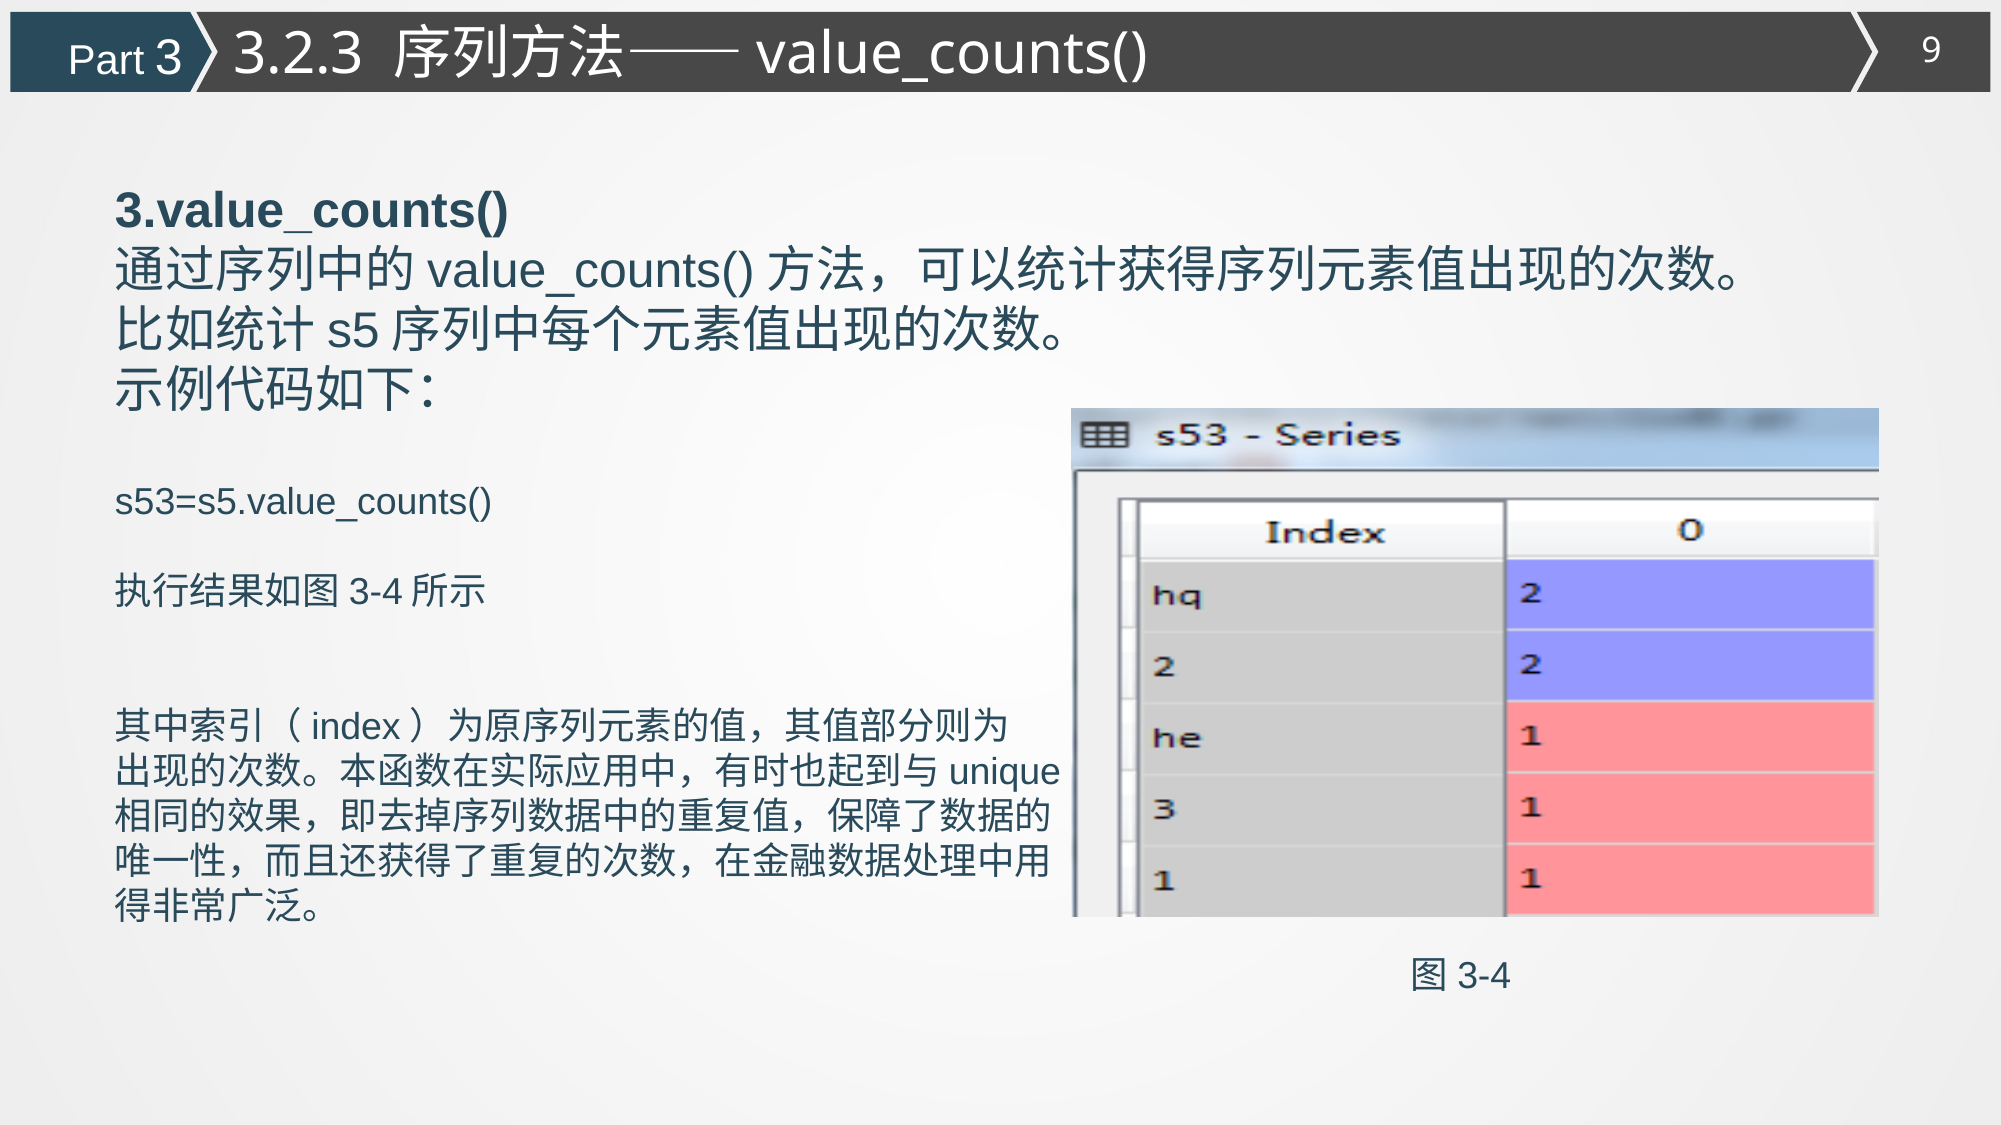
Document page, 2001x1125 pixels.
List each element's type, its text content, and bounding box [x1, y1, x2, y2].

text_box 图3-4 [1248, 943, 1674, 1004]
picture [0, 0, 2001, 1125]
text_box Part 3 [22, 17, 198, 93]
text_box 3.value_counts() 通过序列中的value_counts()方法，可以统计获得序列元素值出现的次数。比如统计s5序列中每个元素值出现的次数。 示例代码如下： s53=s5.value_counts() 执行结果如图3-4所示 其中索引（index）为原序列元素的值，其值部分则为 出现的次数。本函数在实际应用中，有时也起到与unique 相同的效果，即去掉序列数据中的重复值，保障了数据的 唯一性，而且还获得了重复的次数，在金融数据处理中用 得非常广泛。 [100, 169, 1818, 980]
text_box 3.2.3 序列方法——value_counts() [218, 7, 1618, 163]
